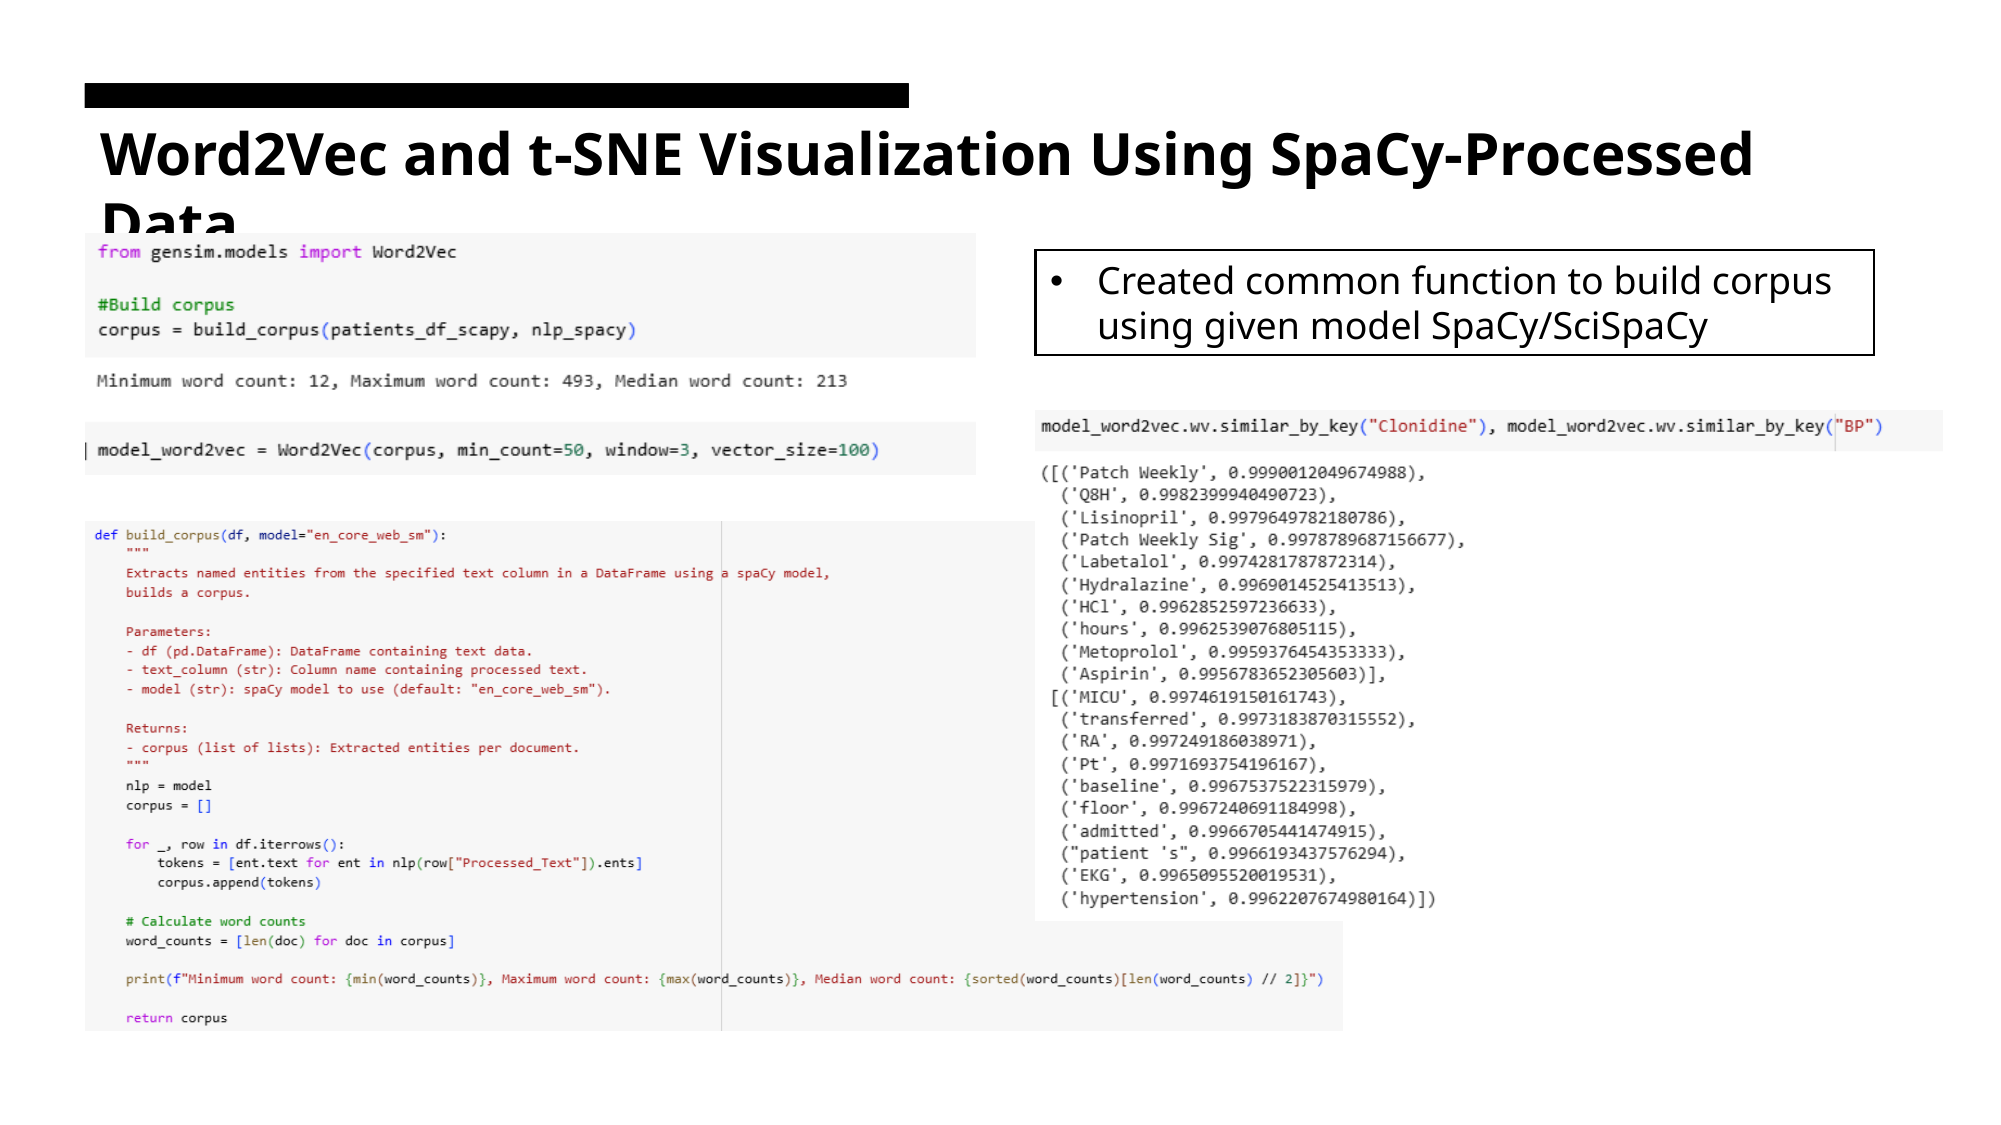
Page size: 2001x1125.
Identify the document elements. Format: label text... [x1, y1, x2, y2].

picture [85, 233, 976, 475]
text_box Word2Vec and t-SNE Visualization Using SpaCy-Processed Data [85, 124, 1915, 251]
picture [85, 410, 1943, 1031]
text_box Created common function to build corpus using given model SpaCy/SciSpaCy [1034, 249, 1875, 356]
